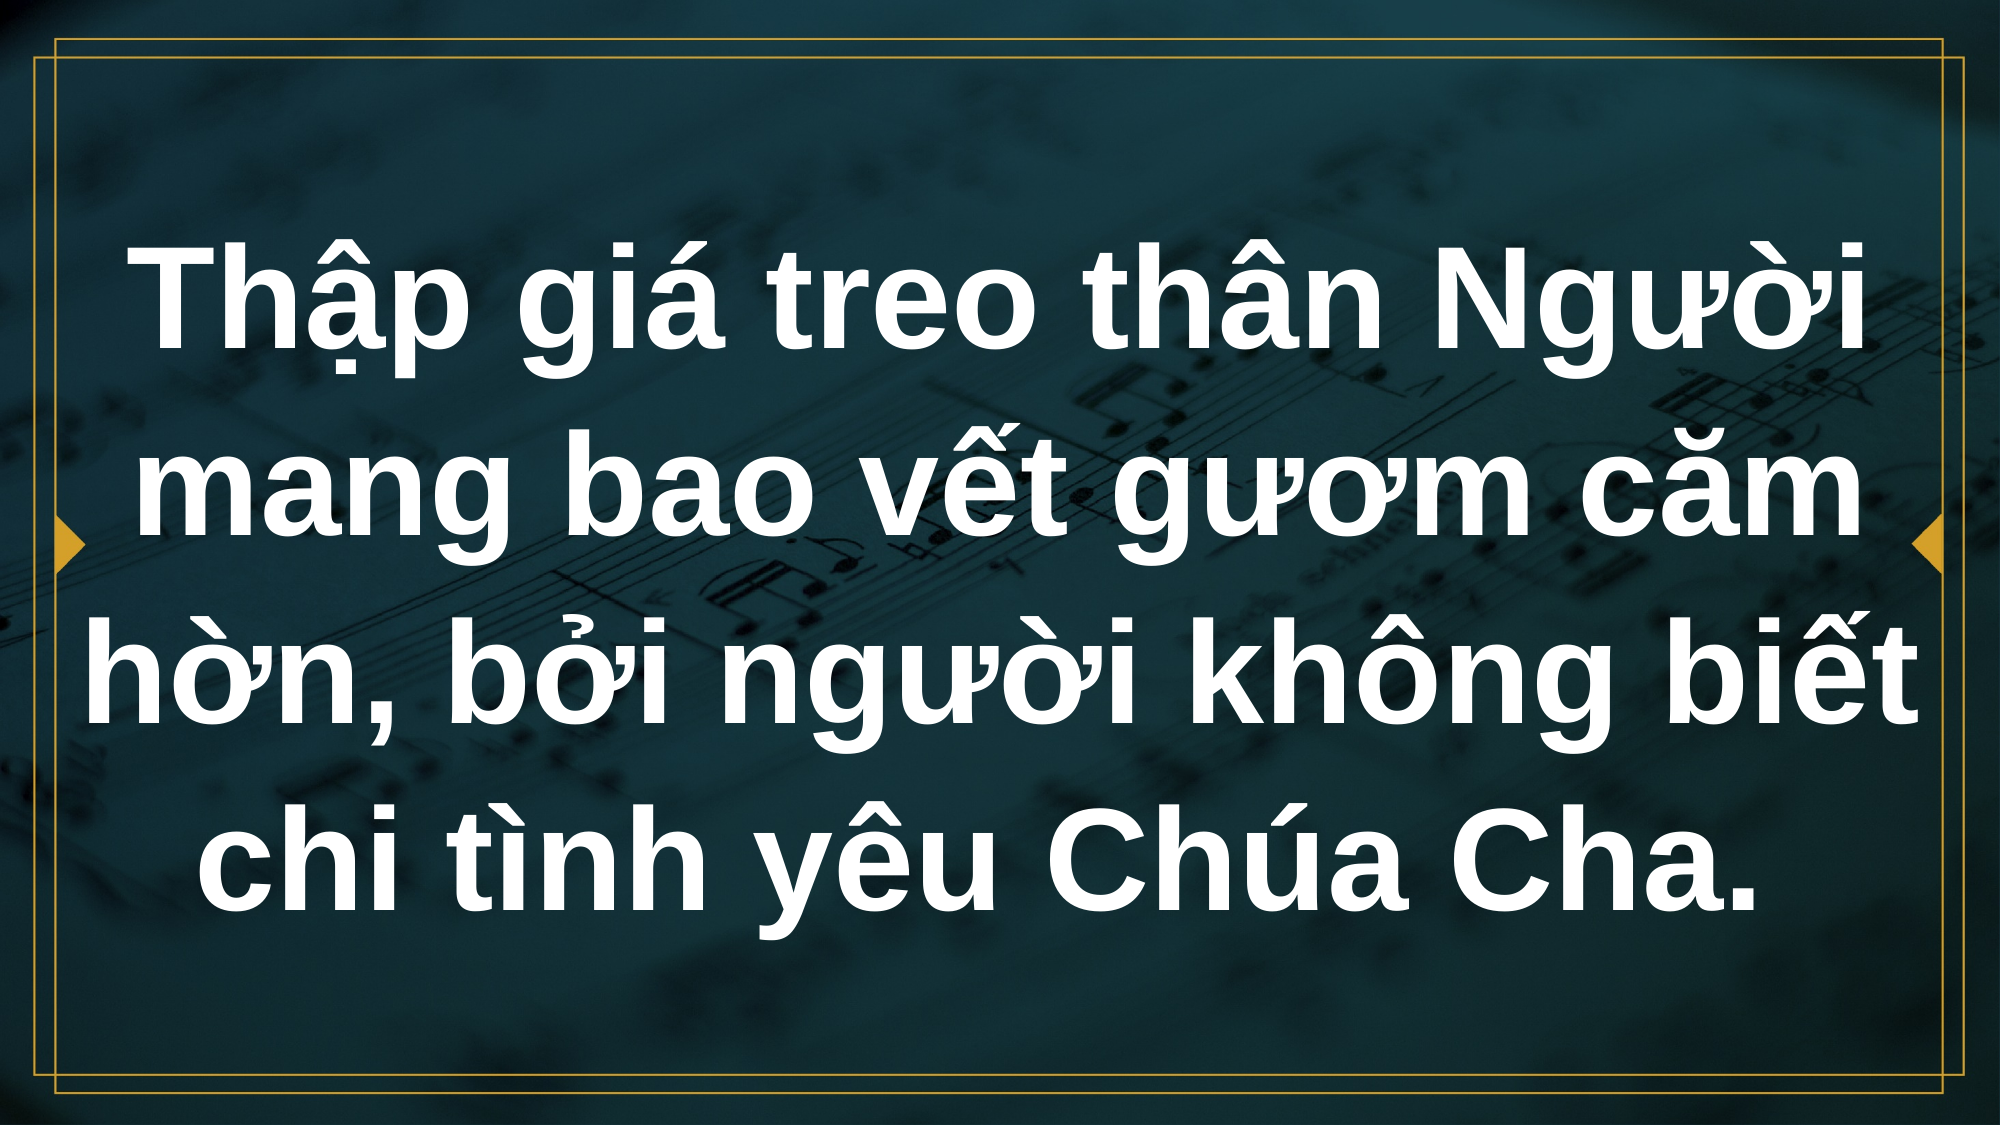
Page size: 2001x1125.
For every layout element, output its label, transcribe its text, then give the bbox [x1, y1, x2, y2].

title Thập giá treo thân Người mang bao vết gươm căm hờn, bởi người không biết chi tình yêu Chúa Cha. [55, 53, 1945, 1077]
picture [0, 0, 2000, 1125]
